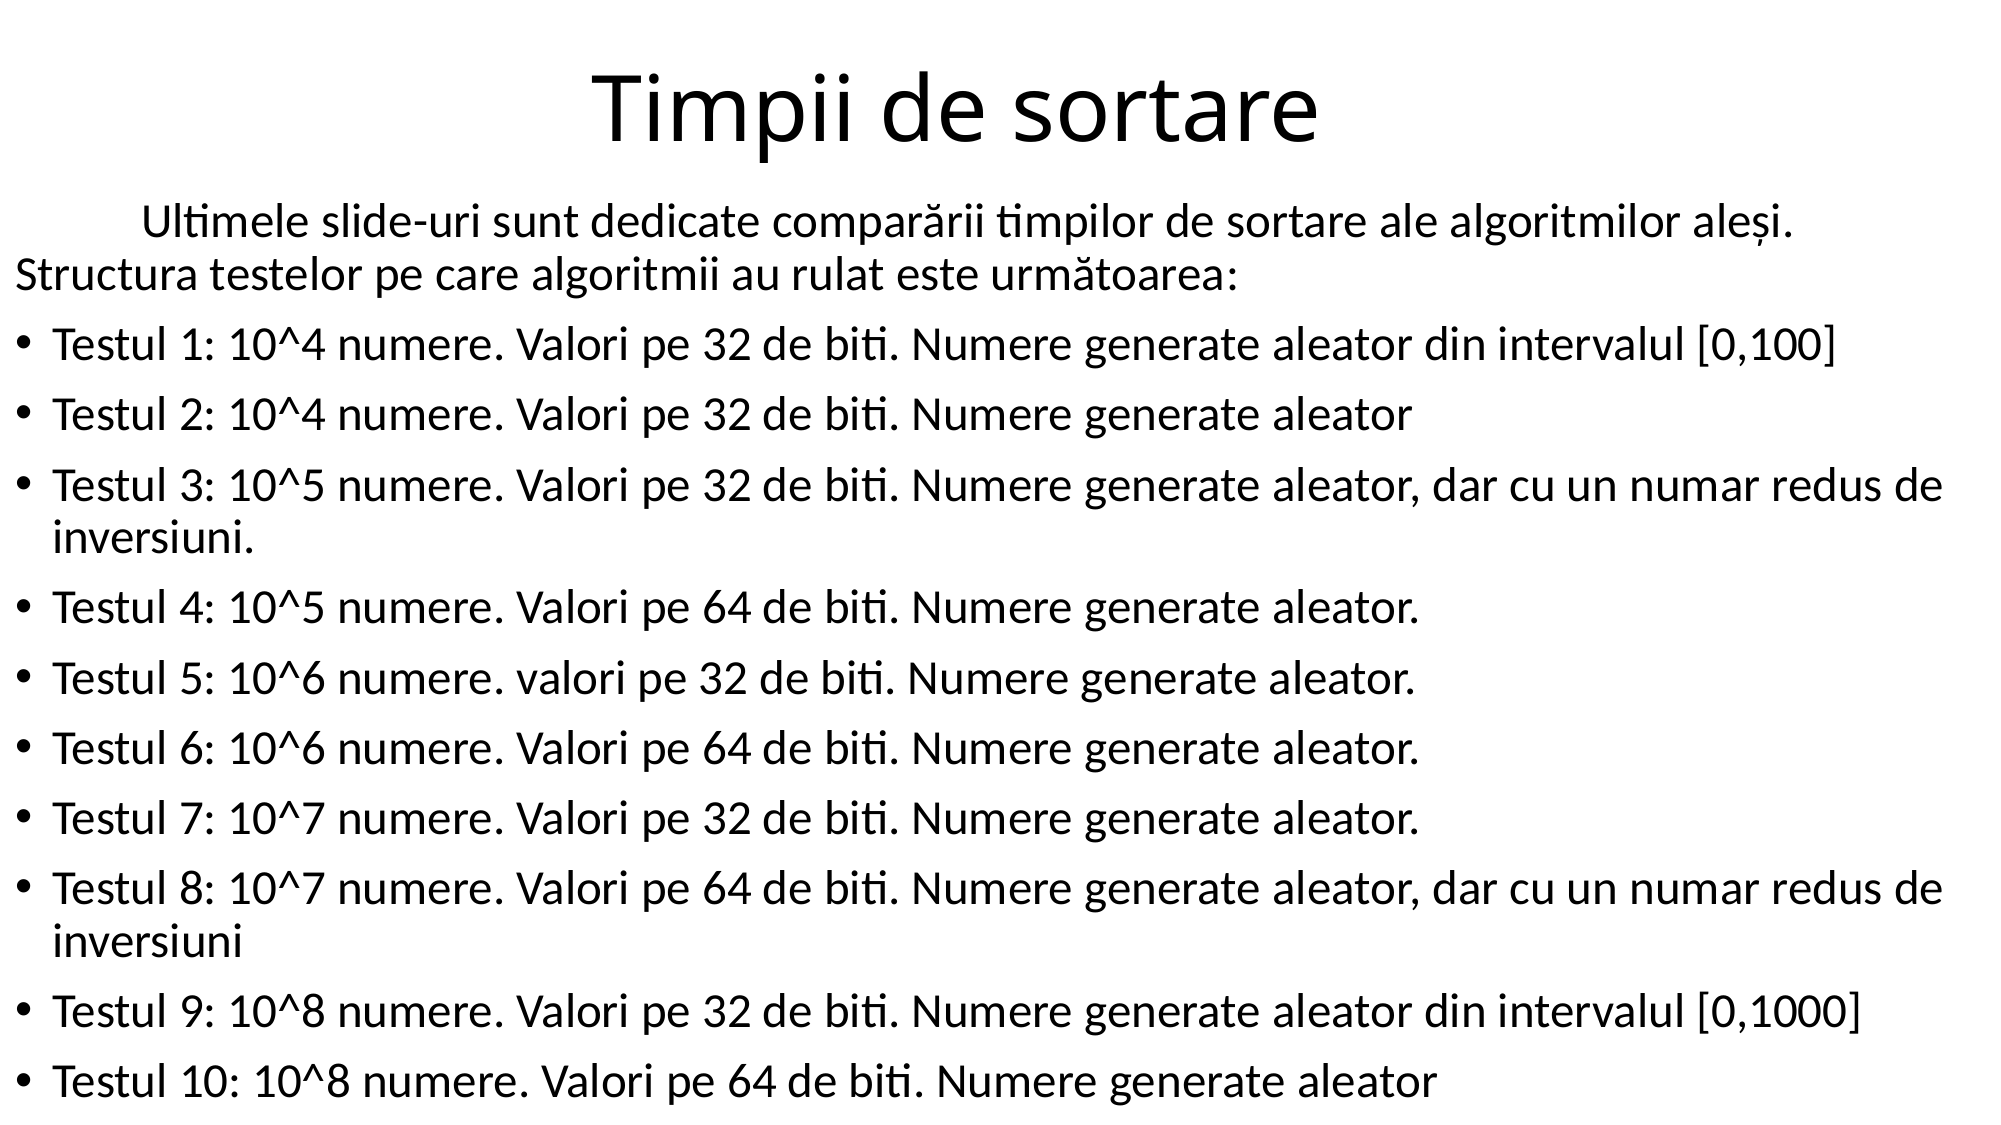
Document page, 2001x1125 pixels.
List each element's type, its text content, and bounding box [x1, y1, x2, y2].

title Timpii de sortare [576, 3, 1423, 187]
list Ultimele slide-uri sunt dedicate comparării timpilor de sortare ale algoritmilor aleși. Structura testelor pe care algoritmii au rulat este următoarea: Testul 1: 10^4 numere. Valori pe 32 de biti. Numere generate aleator din intervalul [0,100] Testul 2: 10^4 numere. Valori pe 32 de biti. Numere generate aleator Testul 3: 10^5 numere. Valori pe 32 de biti. Numere generate aleator, dar cu un numar redus de inversiuni. Testul 4: 10^5 numere. Valori pe 64 de biti. Numere generate aleator. Testul 5: 10^6 numere. valori pe 32 de biti. Numere generate aleator. Testul 6: 10^6 numere. Valori pe 64 de biti. Numere generate aleator. Testul 7: 10^7 numere. Valori pe 32 de biti. Numere generate aleator. Testul 8: 10^7 numere. Valori pe 64 de biti. Numere generate aleator, dar cu un numar redus de inversiuni Testul 9: 10^8 numere. Valori pe 32 de biti. Numere generate aleator din intervalul [0,1000] Testul 10: 10^8 numere. Valori pe 64 de biti. Numere generate aleator [0, 187, 2000, 1122]
